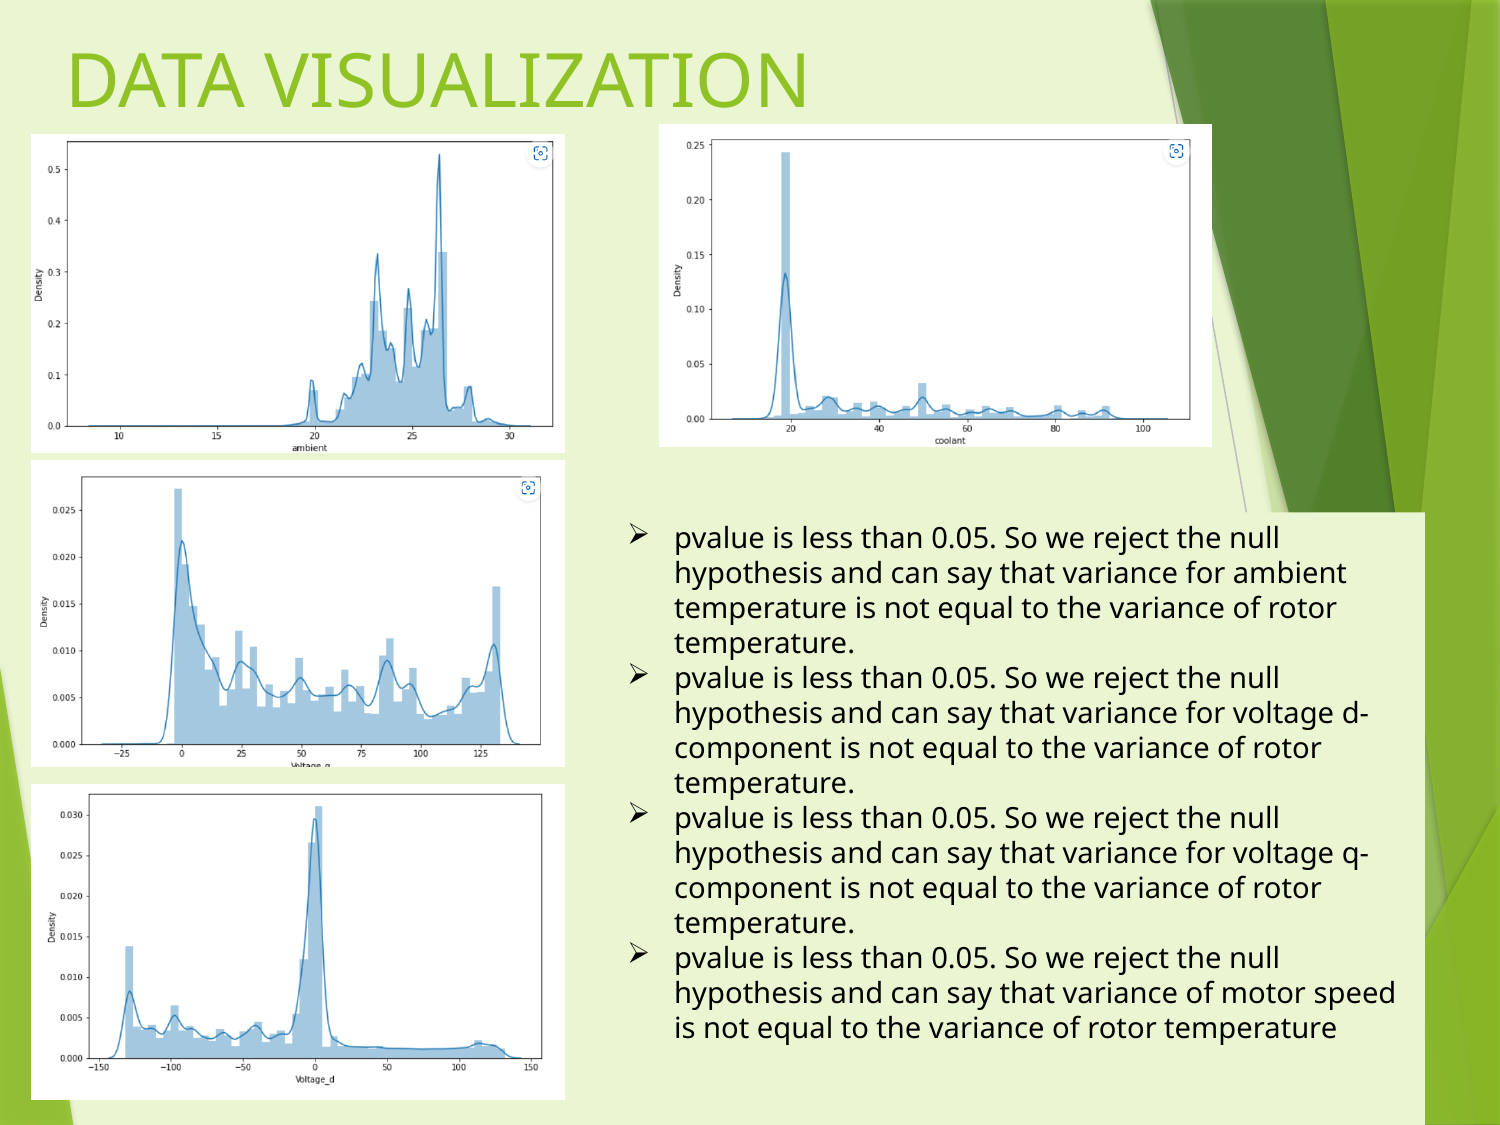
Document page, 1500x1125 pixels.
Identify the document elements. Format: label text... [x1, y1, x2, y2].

picture [30, 459, 566, 768]
text_box pvalue is less than 0.05. So we reject the null hypothesis and can say that variance for ambient temperature is not equal to the variance of rotor temperature. pvalue is less than 0.05. So we reject the null hypothesis and can say that variance for voltage d-component is not equal to the variance of rotor temperature. pvalue is less than 0.05. So we reject the null hypothesis and can say that variance for voltage q-component is not equal to the variance of rotor temperature. pvalue is less than 0.05. So we reject the null hypothesis and can say that variance of motor speed is not equal to the variance of rotor temperature [612, 512, 1425, 1125]
picture [658, 124, 1212, 448]
title DATA VISUALIZATION [50, 24, 1425, 150]
picture [30, 783, 566, 1101]
picture [30, 134, 566, 454]
